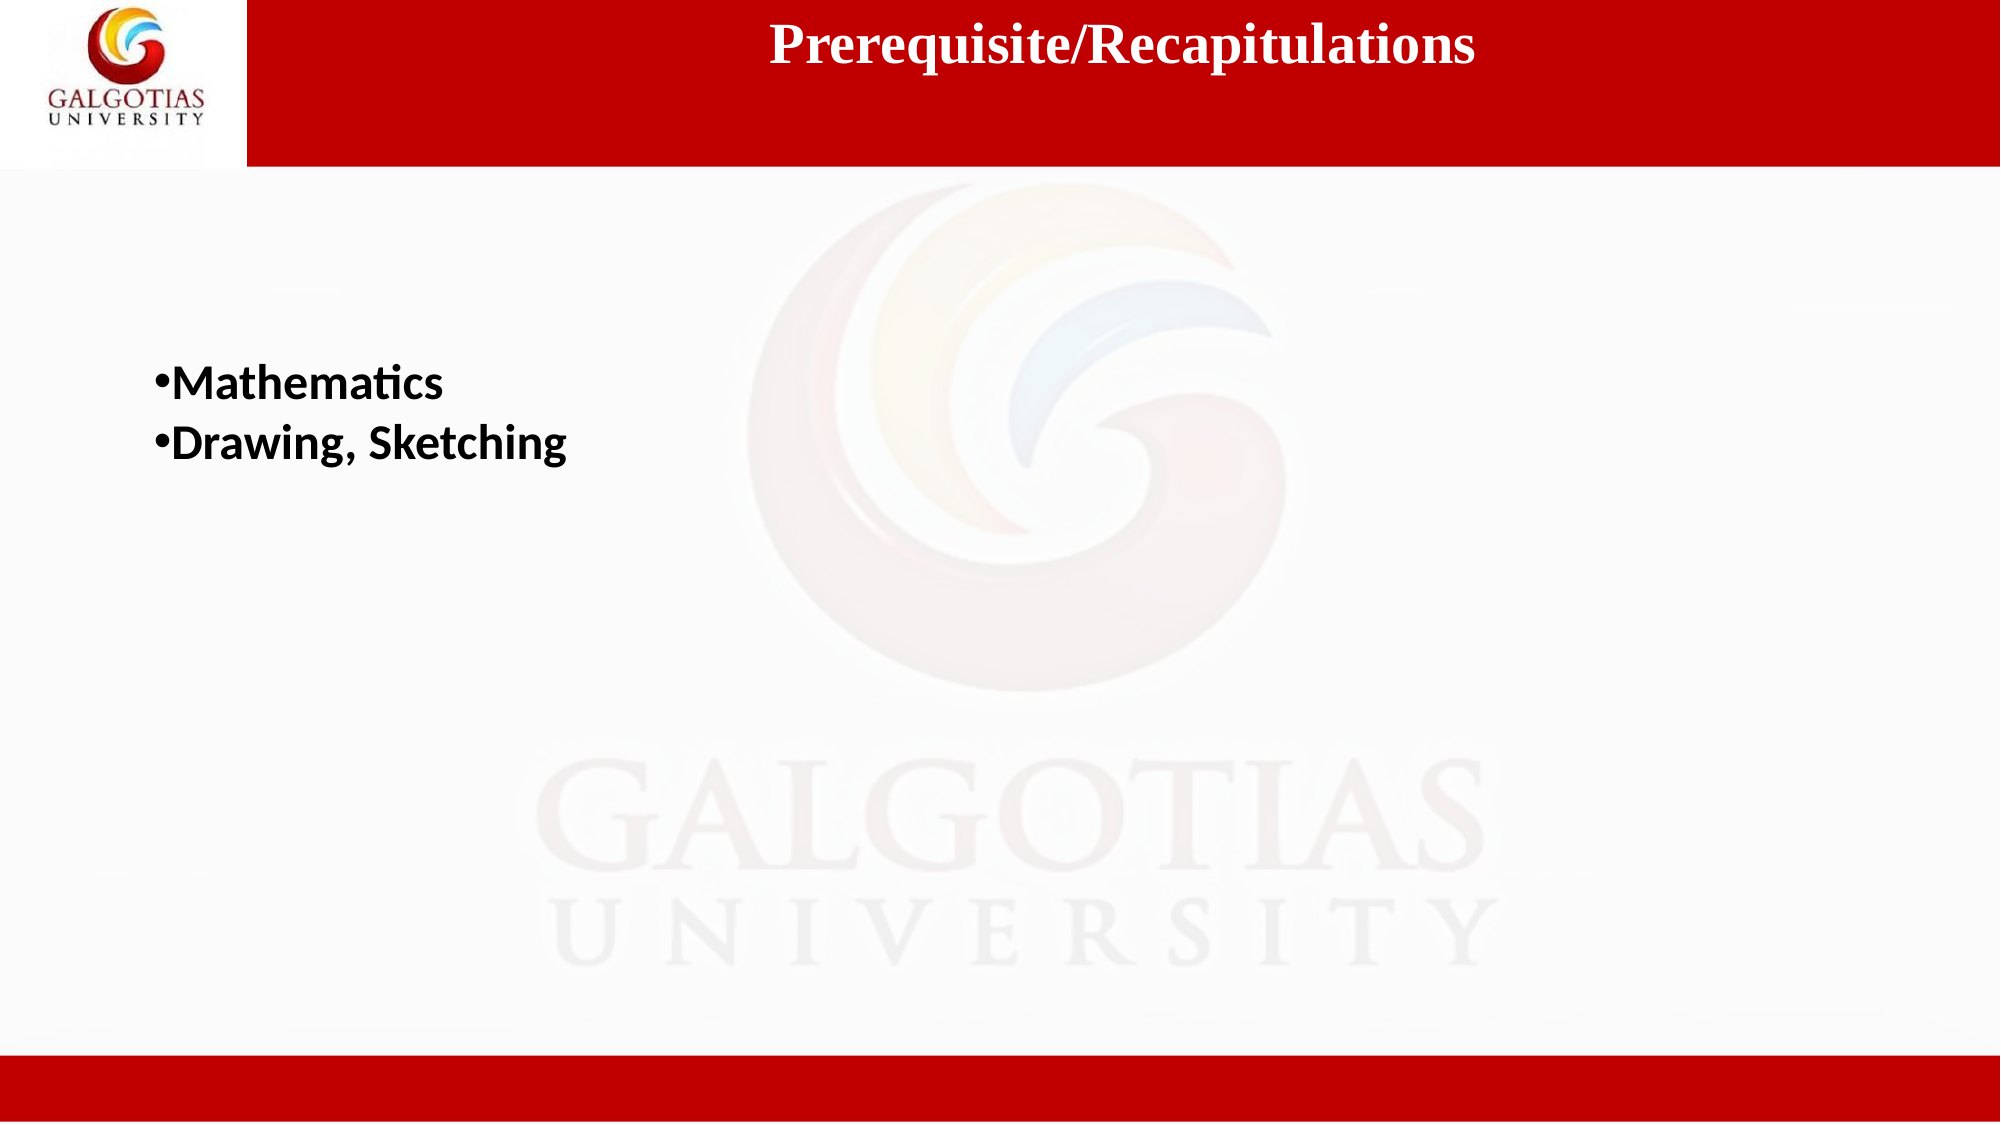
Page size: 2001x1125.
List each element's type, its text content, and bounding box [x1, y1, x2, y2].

picture [0, 0, 247, 169]
text_box Mathematics Drawing, Sketching [138, 342, 856, 538]
text_box Prerequisite/Recapitulations [248, 0, 2000, 167]
text_box [0, 1055, 2000, 1122]
